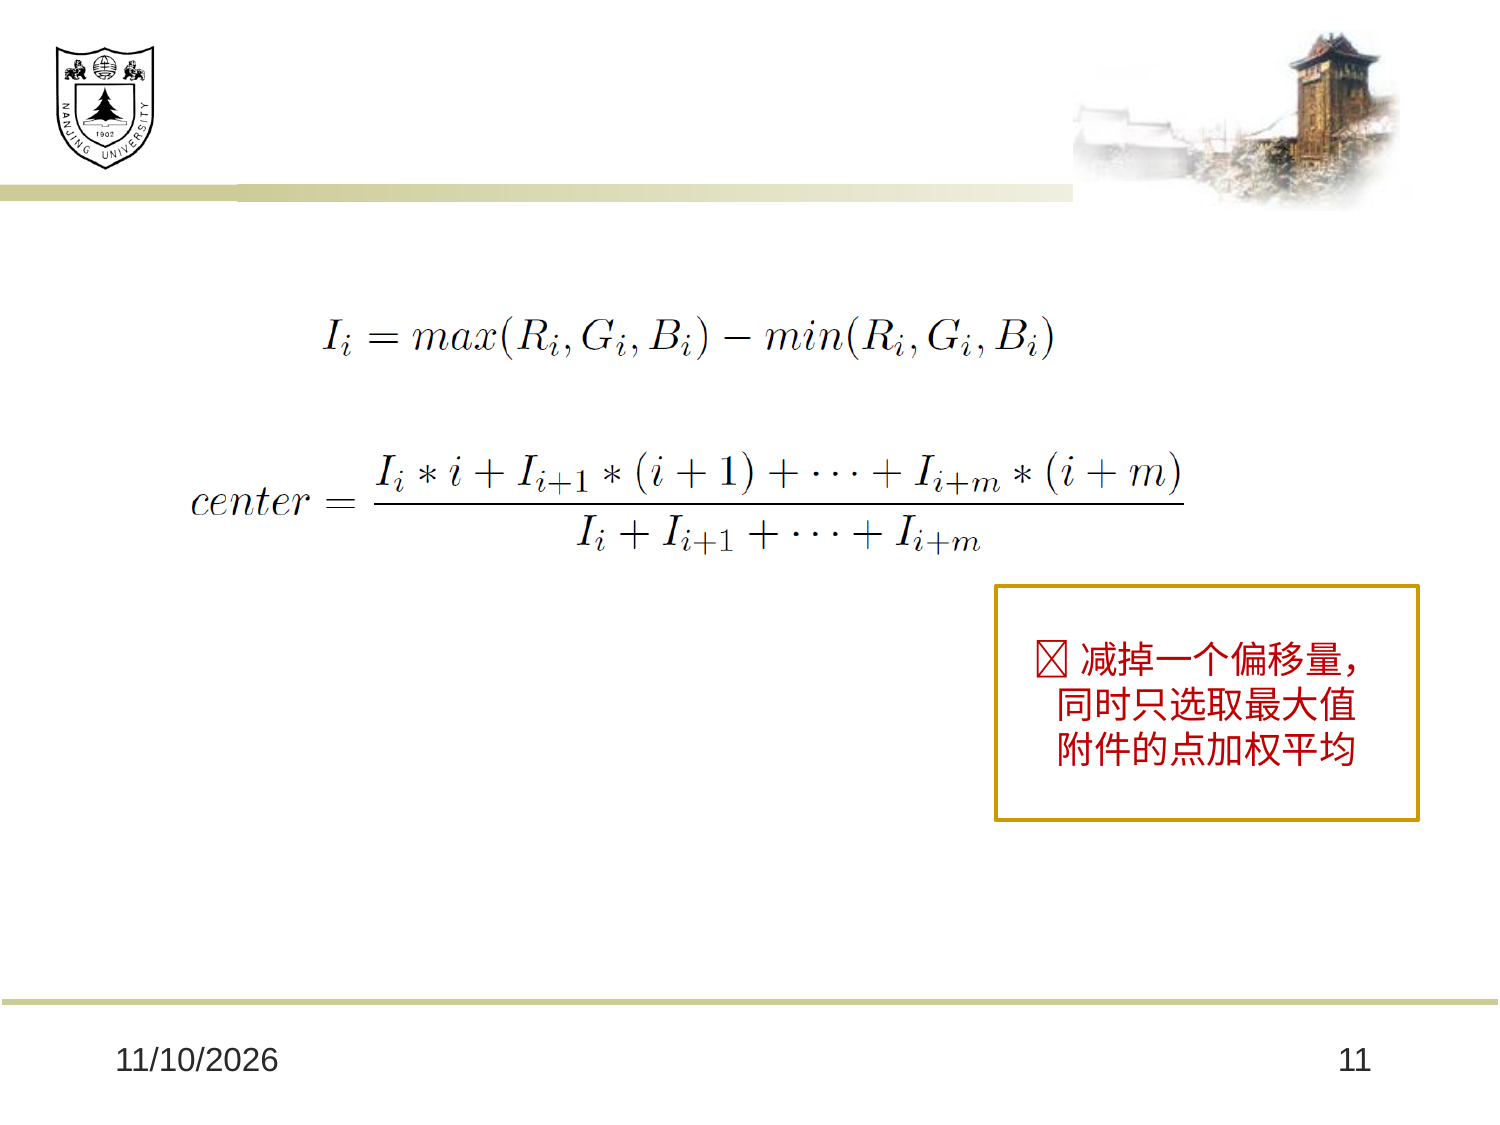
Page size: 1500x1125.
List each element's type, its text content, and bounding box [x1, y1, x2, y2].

picture [50, 42, 160, 173]
picture [152, 292, 1208, 577]
picture [2, 999, 1498, 1005]
slide_number 11 [1234, 1030, 1388, 1107]
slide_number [100, 1030, 313, 1107]
picture [1073, 30, 1400, 211]
text_box 减掉一个偏移量， 同时只选取最大值 附件的点加权平均 [994, 584, 1420, 822]
